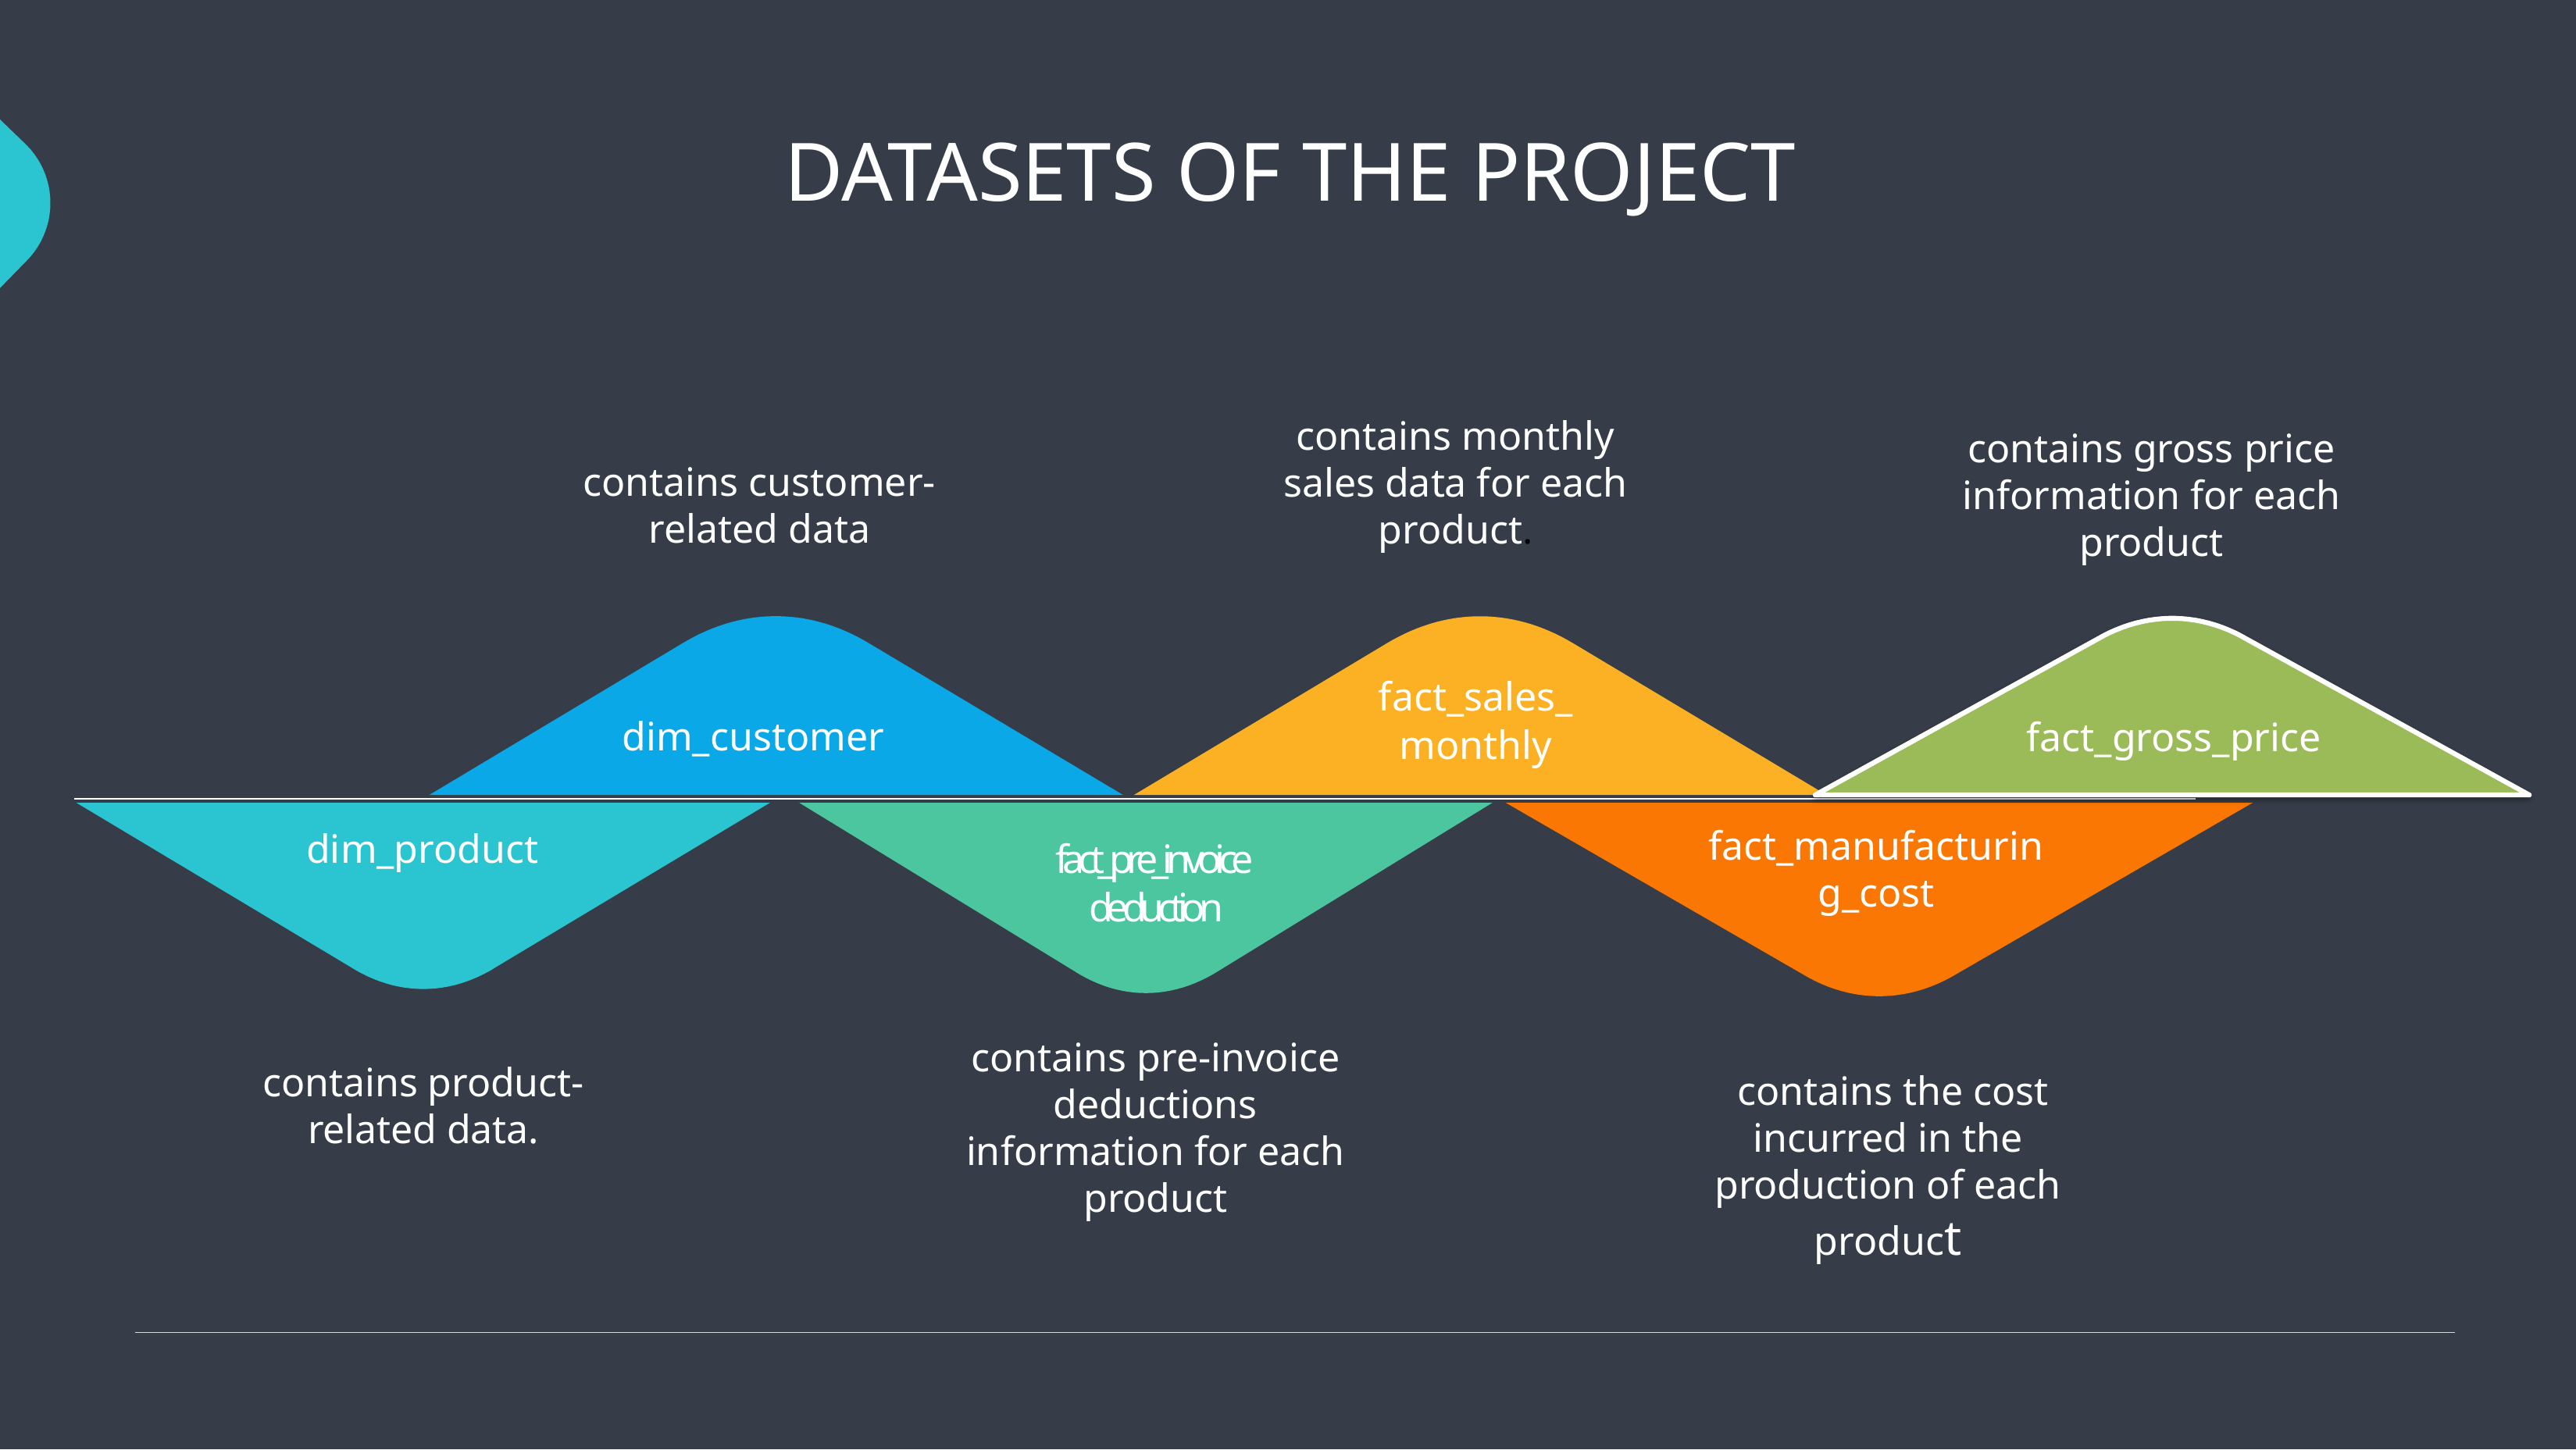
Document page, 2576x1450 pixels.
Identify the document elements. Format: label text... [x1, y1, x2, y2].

text_box [2259, 643, 2373, 706]
text_box contains pre-invoice deductions information for each product [946, 1007, 1365, 1220]
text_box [73, 615, 2253, 997]
text_box fact_gross_price [2259, 706, 2416, 765]
title DATASETS OF THE PROJECT [142, 91, 2437, 363]
text_box [2259, 729, 2532, 798]
text_box contains customer-related data [550, 432, 969, 551]
text_box contains product-related data. [213, 1032, 633, 1152]
text_box contains monthly sales data for each product. [1246, 385, 1665, 551]
text_box contains the cost incurred in the production of each product [1678, 1041, 2097, 1265]
text_box [0, 119, 51, 288]
text_box contains gross price information for each product [1942, 397, 2361, 565]
